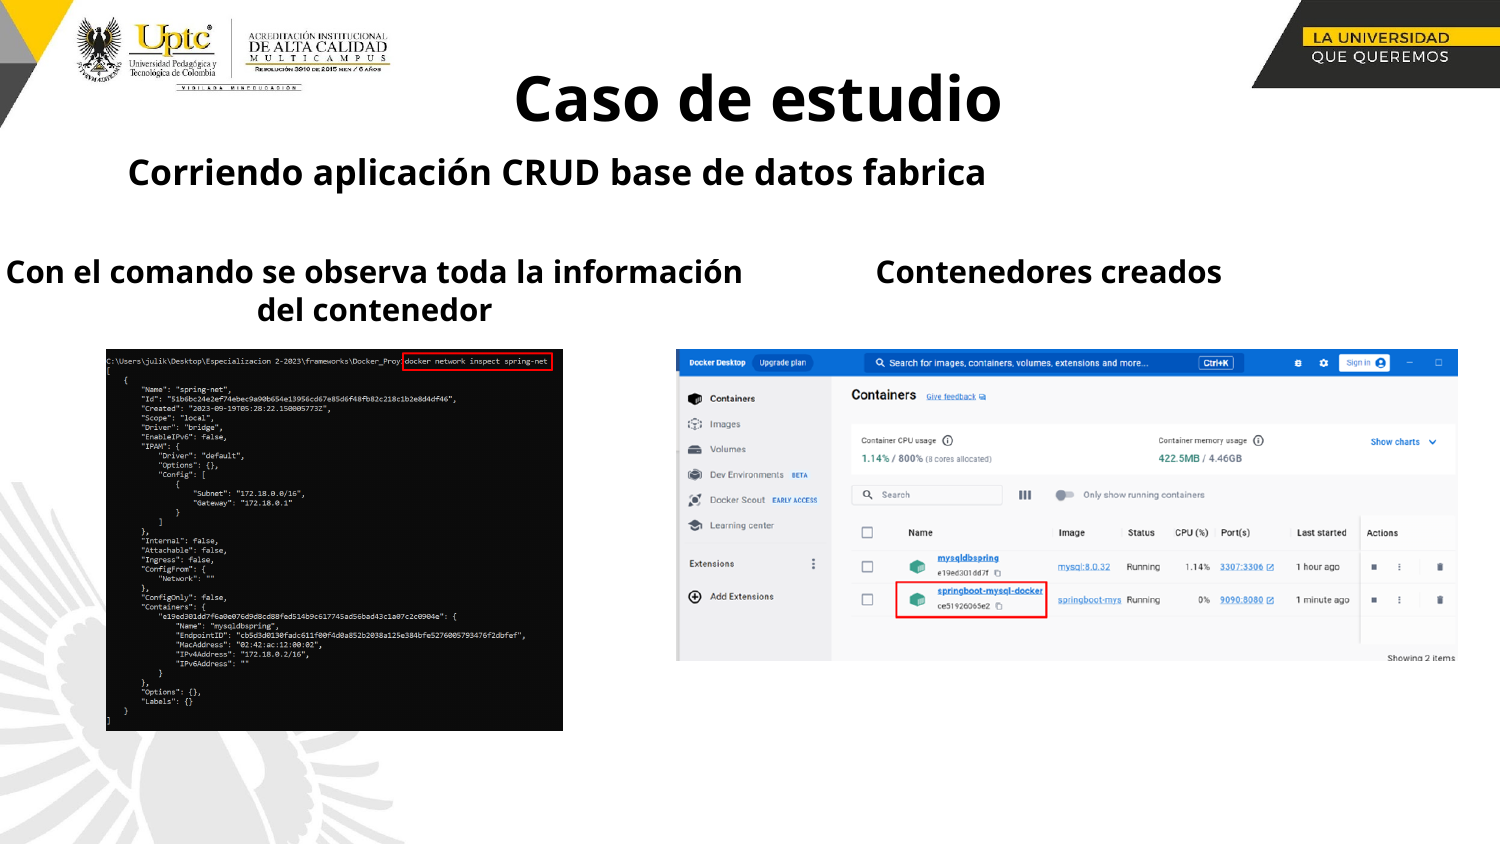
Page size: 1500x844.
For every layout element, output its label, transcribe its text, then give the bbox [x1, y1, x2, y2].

picture [0, 0, 1500, 844]
text_box Con el comando se observa toda la información del contenedor [0, 249, 750, 331]
text_box Contenedores creados [674, 249, 1424, 293]
text_box Caso de estudio [17, 52, 1500, 139]
text_box Corriendo aplicación CRUD base de datos fabrica [122, 144, 1266, 199]
